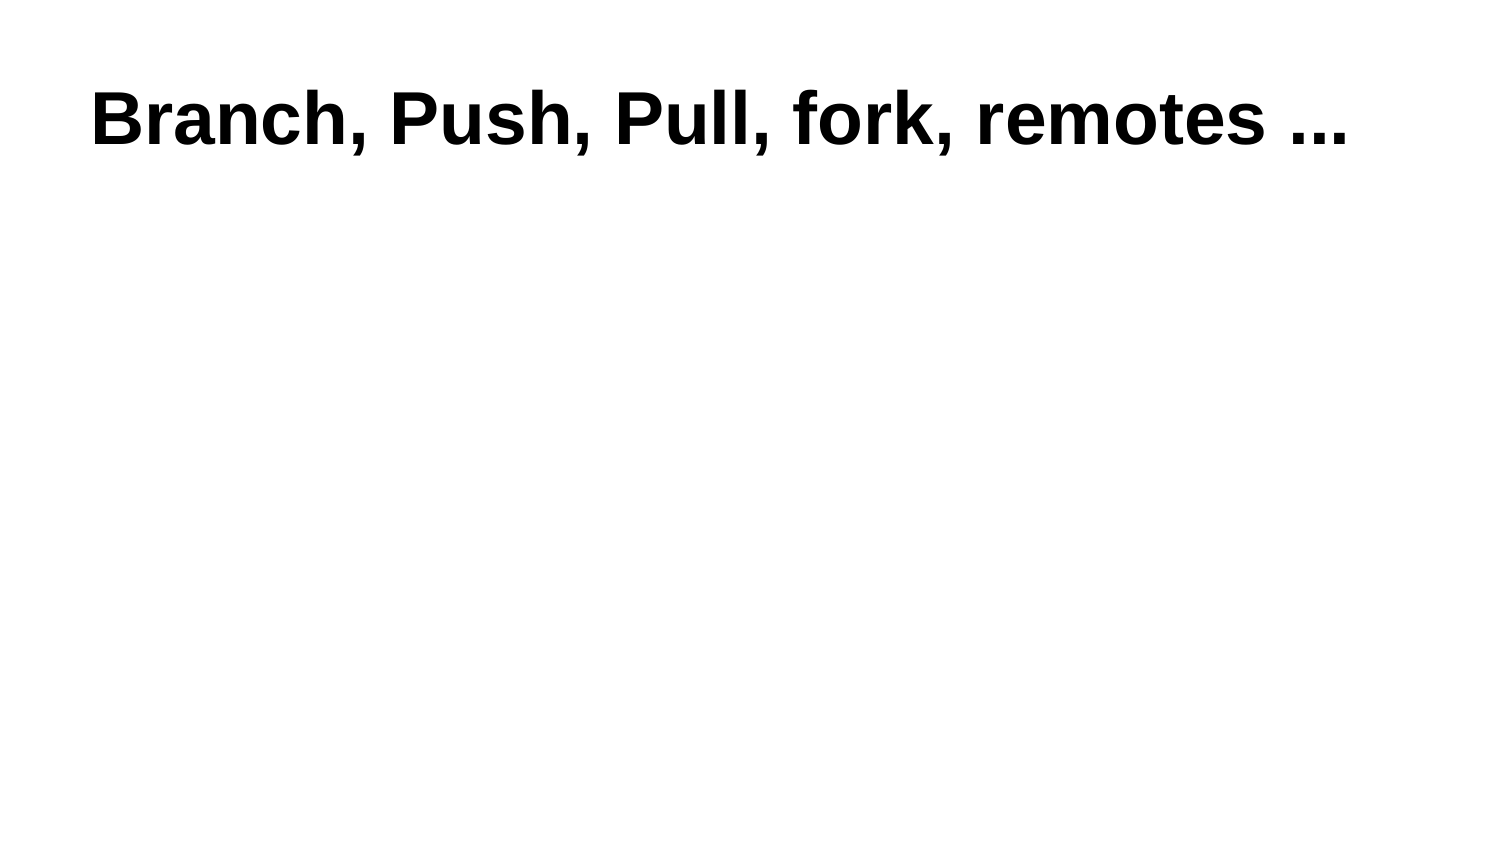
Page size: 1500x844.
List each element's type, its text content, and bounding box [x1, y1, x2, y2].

title Branch, Push, Pull, fork, remotes ... [75, 33, 1425, 175]
